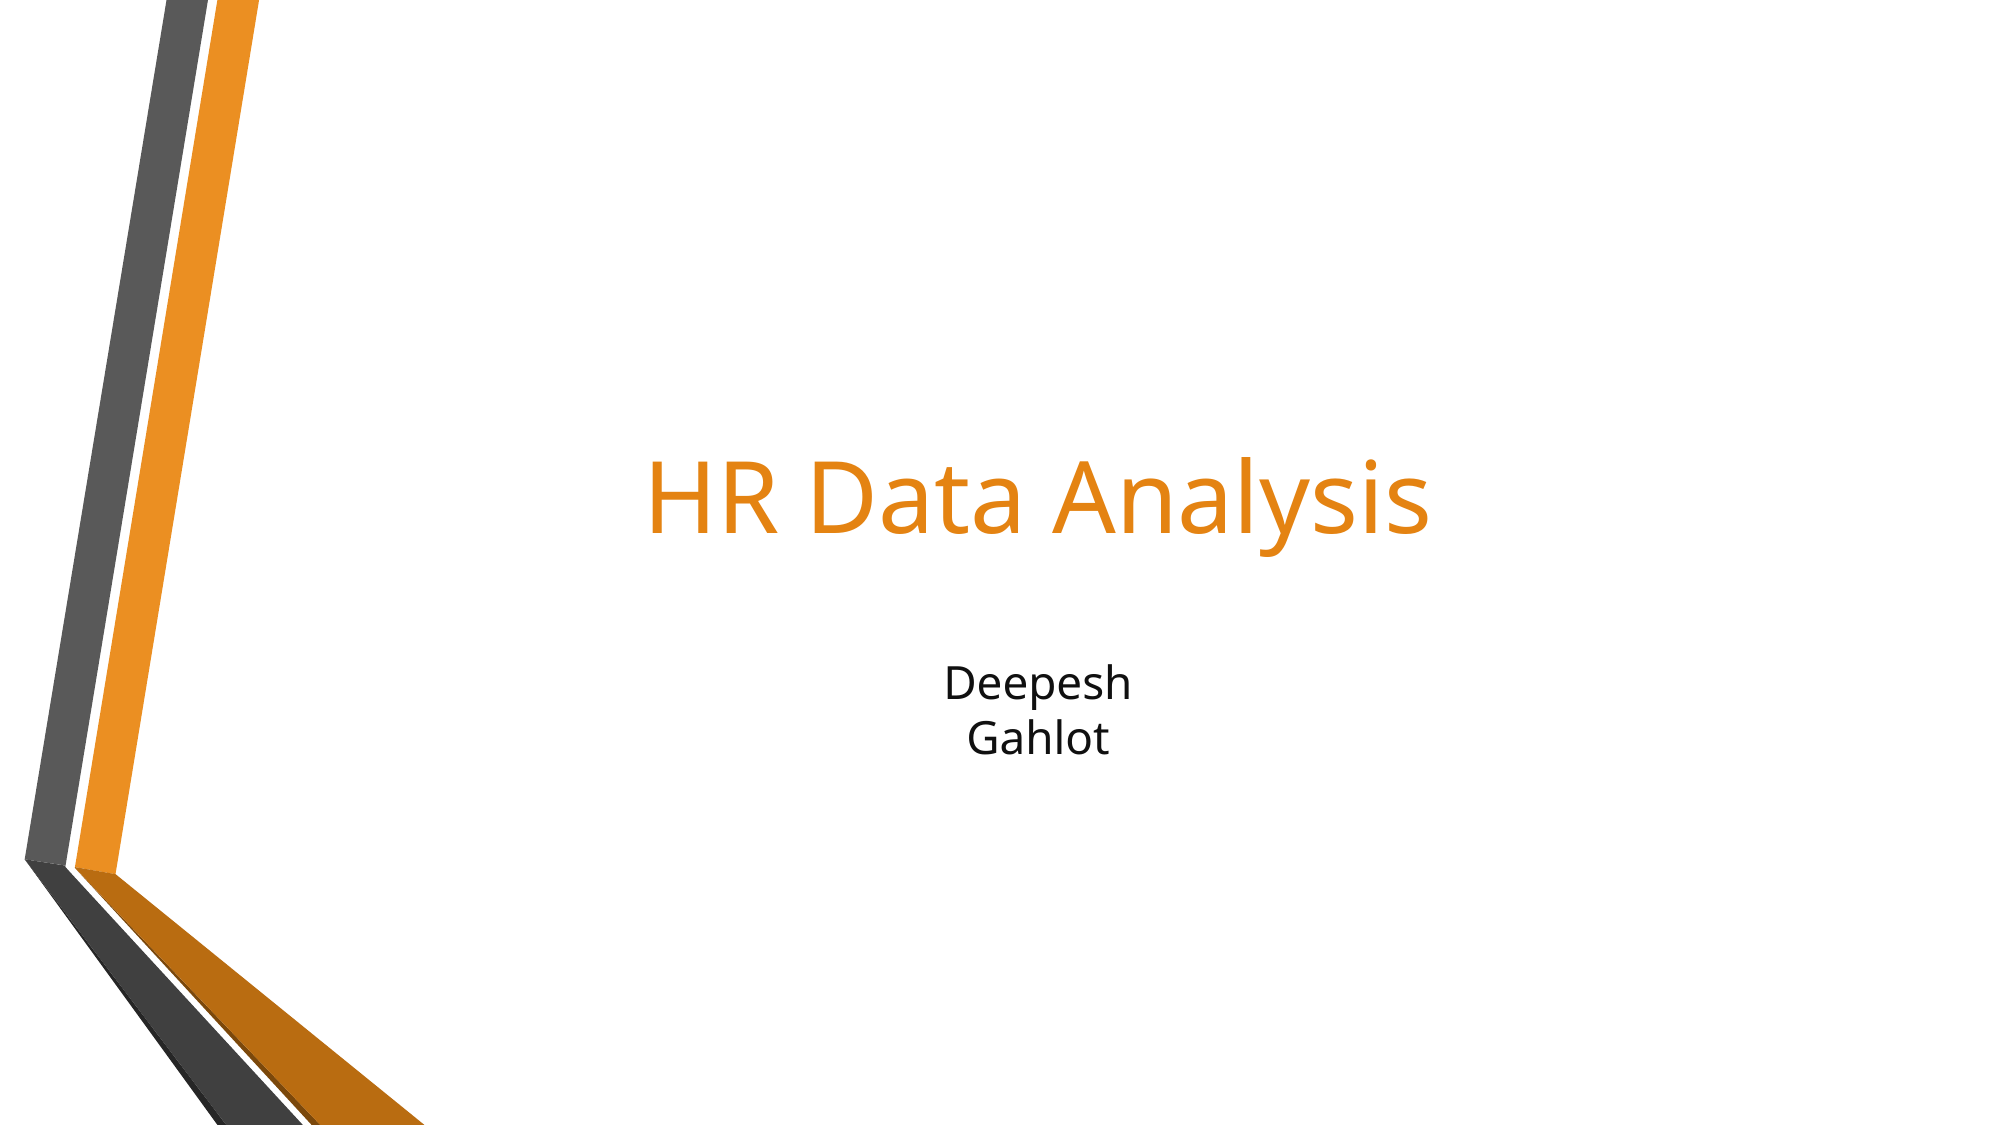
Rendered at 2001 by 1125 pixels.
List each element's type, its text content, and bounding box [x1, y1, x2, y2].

text_box HR Data Analysis [590, 426, 1486, 561]
text_box Deepesh Gahlot [852, 646, 1224, 772]
